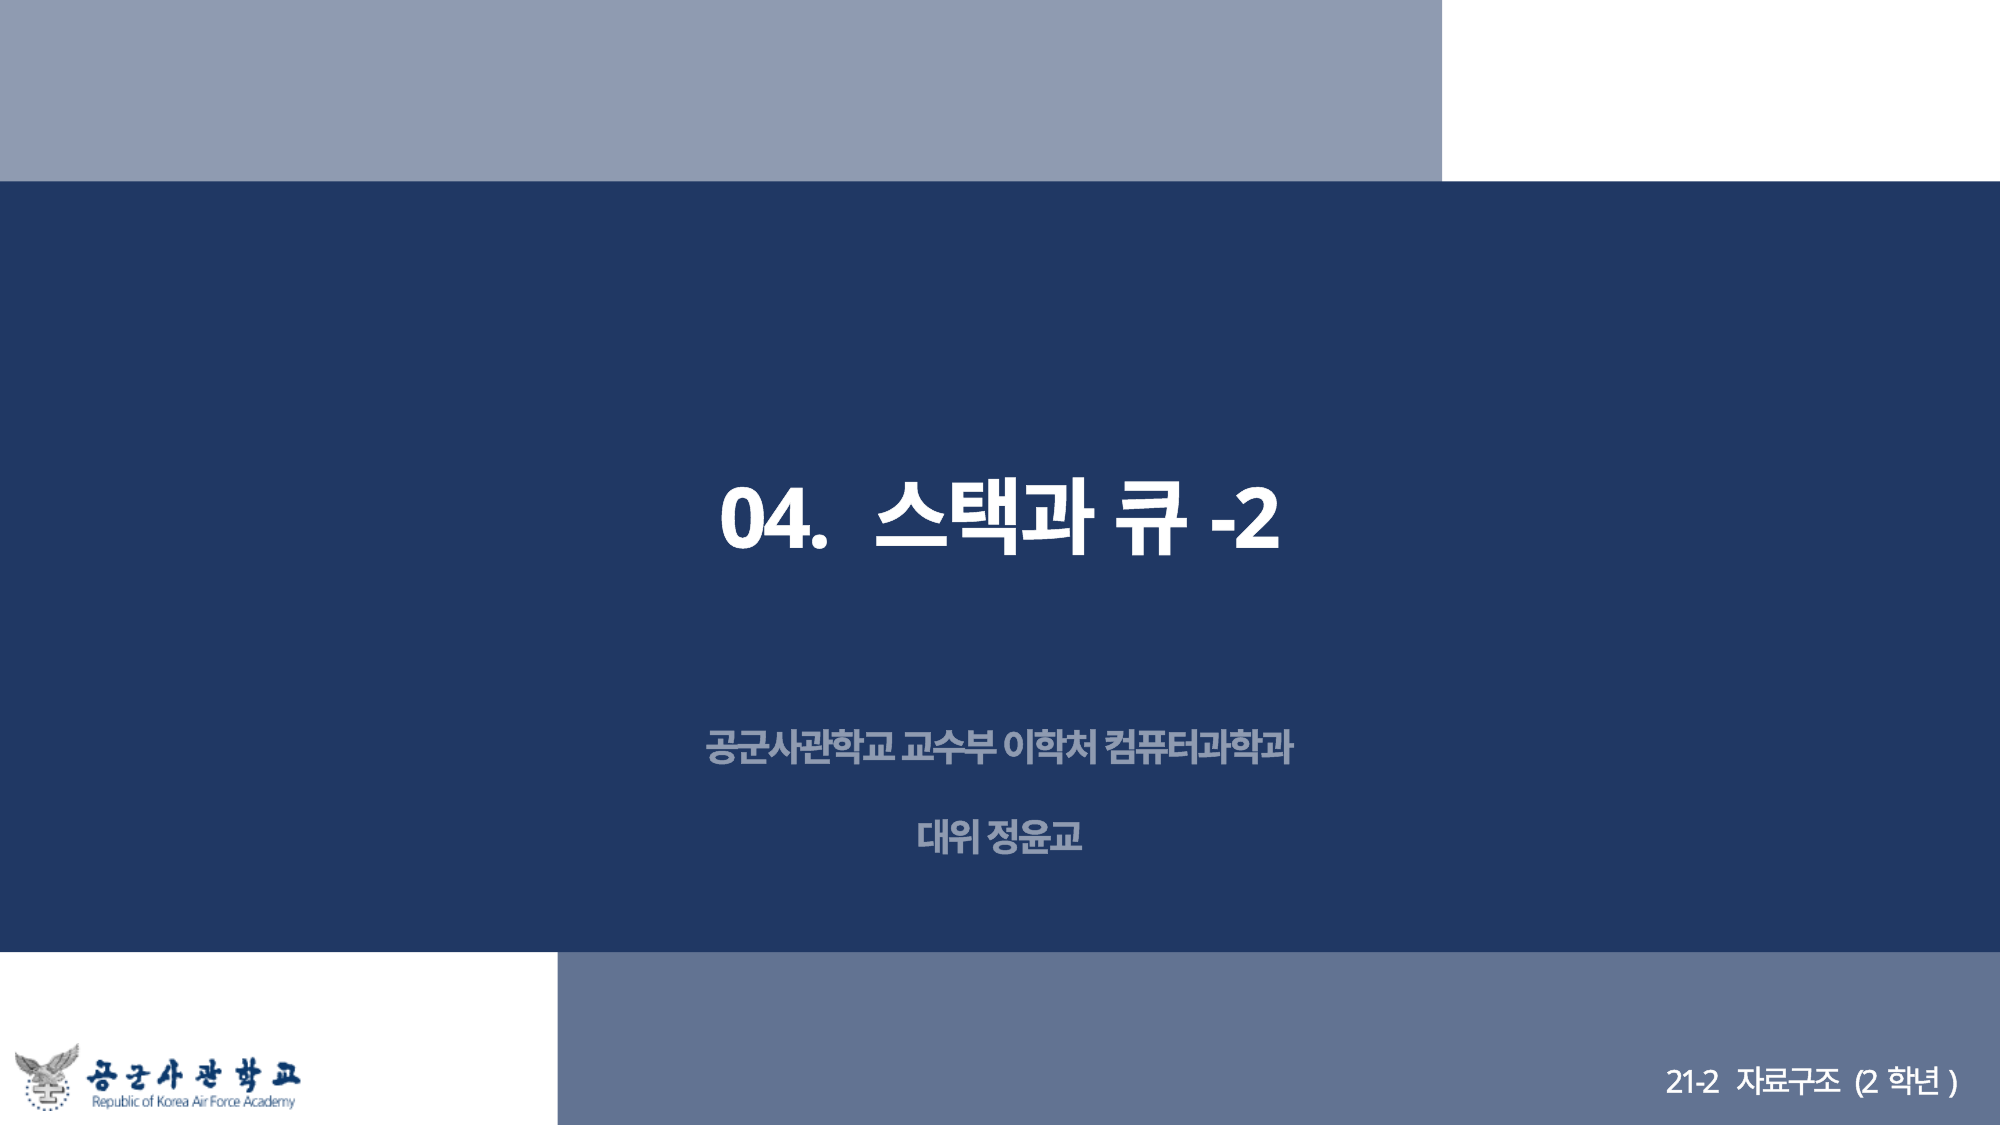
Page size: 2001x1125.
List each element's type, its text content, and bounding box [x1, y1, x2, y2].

title 04. 스택과 큐-2 [137, 411, 1863, 630]
picture [14, 1043, 302, 1111]
